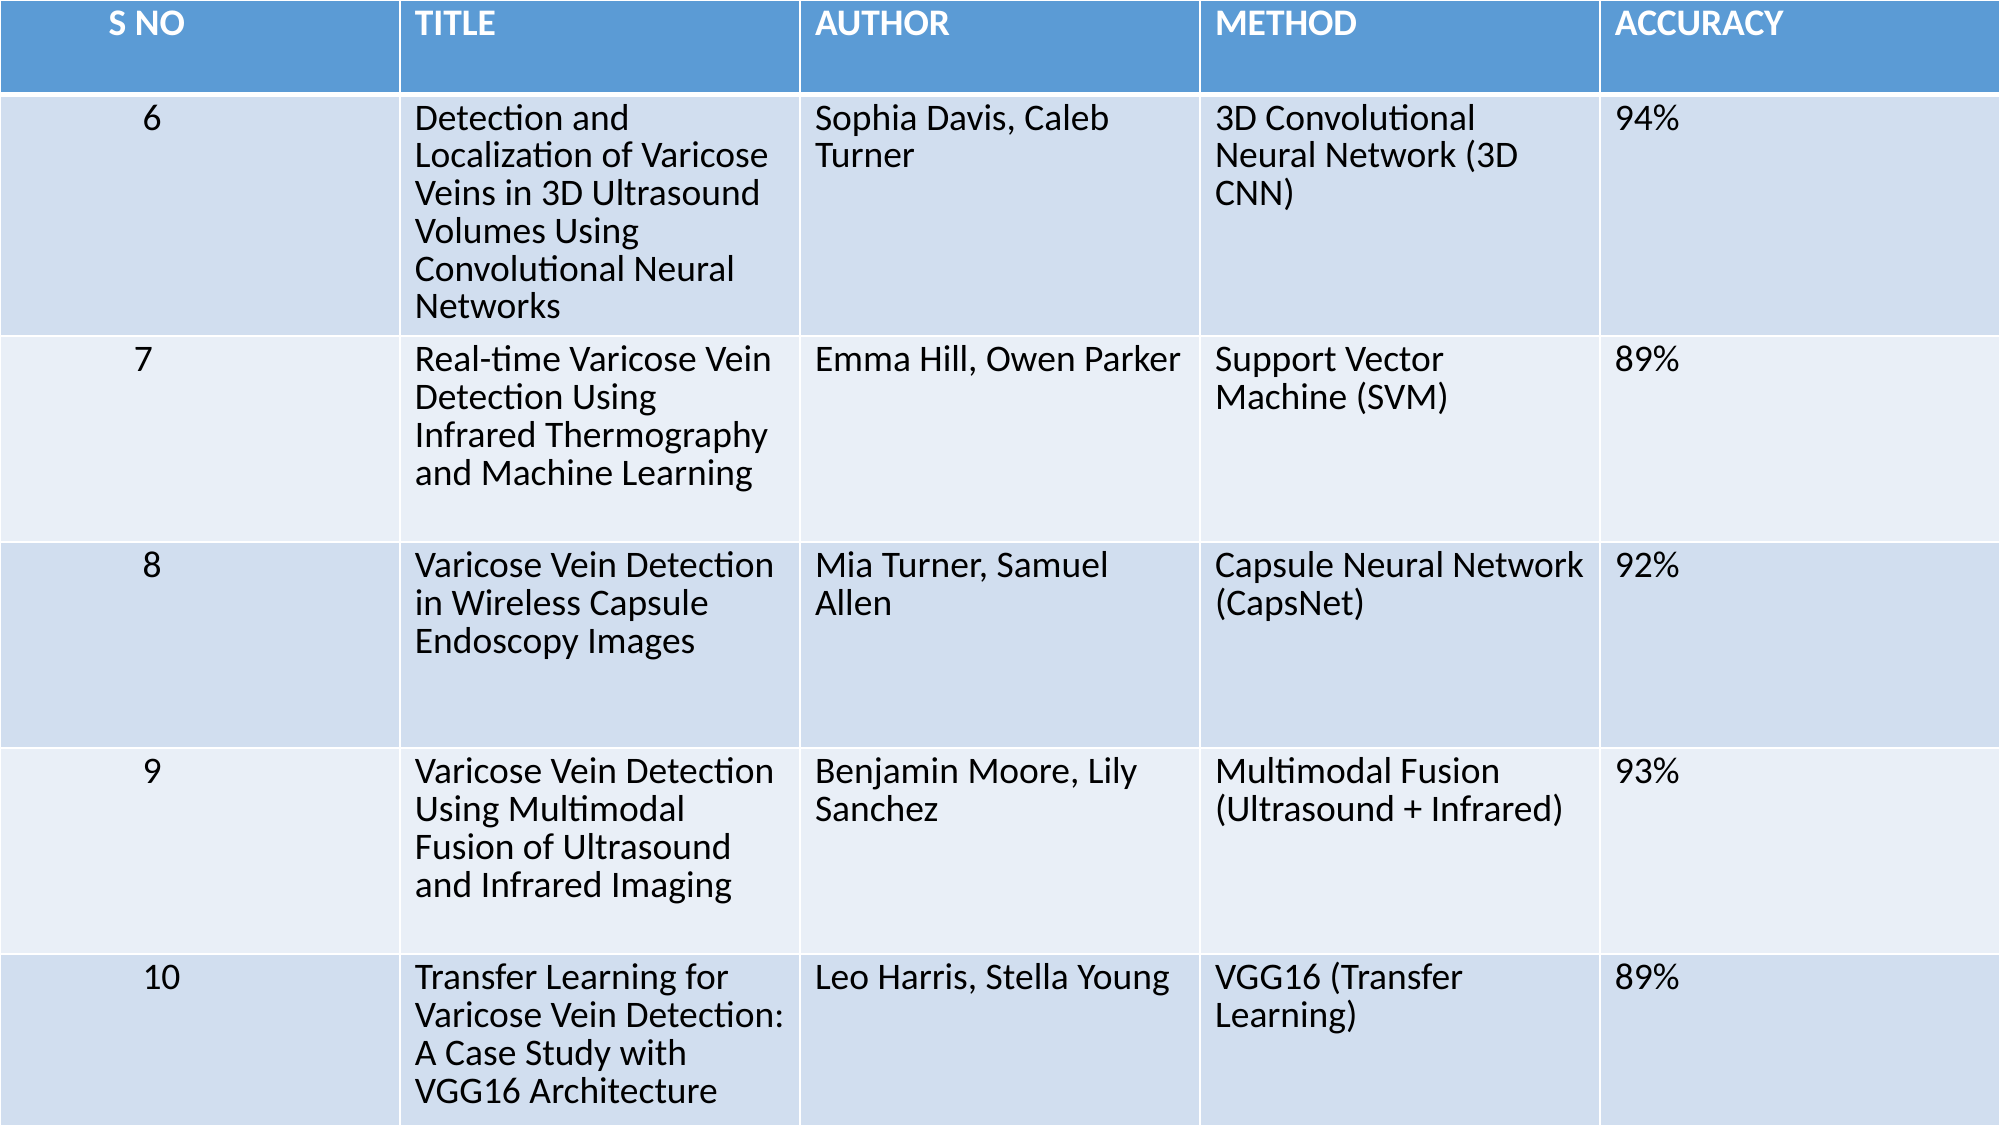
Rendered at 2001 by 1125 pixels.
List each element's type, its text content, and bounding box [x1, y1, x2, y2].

table_cell 93% [1601, 749, 1999, 953]
table_cell 10 [1, 955, 399, 1125]
table_header ACCURACY [1601, 1, 1999, 92]
table_cell VGG16 (Transfer Learning) [1201, 955, 1599, 1125]
table_cell 8 [1, 543, 399, 747]
table_header AUTHOR [801, 1, 1199, 92]
table_cell Mia Turner, Samuel Allen [801, 543, 1199, 747]
table_cell Multimodal Fusion (Ultrasound + Infrared) [1201, 749, 1599, 953]
table_cell 89% [1601, 955, 1999, 1125]
table_cell Detection and Localization of Varicose Veins in 3D Ultrasound Volumes Using Convolutional Neural Networks [401, 97, 799, 335]
table_cell 3D Convolutional Neural Network (3D CNN) [1201, 97, 1599, 335]
table_header METHOD [1201, 1, 1599, 92]
table_cell Sophia Davis, Caleb Turner [801, 97, 1199, 335]
table_cell Emma Hill, Owen Parker [801, 337, 1199, 541]
table_cell 94% [1601, 97, 1999, 335]
table_header TITLE [401, 1, 799, 92]
table_cell 92% [1601, 543, 1999, 747]
table_cell 7 [1, 337, 399, 541]
table_header S NO [1, 1, 399, 92]
table_cell Leo Harris, Stella Young [801, 955, 1199, 1125]
table_cell 89% [1601, 337, 1999, 541]
table_cell Varicose Vein Detection Using Multimodal Fusion of Ultrasound and Infrared Imaging [401, 749, 799, 953]
table_cell Benjamin Moore, Lily Sanchez [801, 749, 1199, 953]
table_cell Varicose Vein Detection in Wireless Capsule Endoscopy Images [401, 543, 799, 747]
table_cell 6 [1, 97, 399, 335]
table_cell 9 [1, 749, 399, 953]
table_cell Transfer Learning for Varicose Vein Detection: A Case Study with VGG16 Architecture [401, 955, 799, 1125]
table_cell Support Vector Machine (SVM) [1201, 337, 1599, 541]
table_cell Capsule Neural Network (CapsNet) [1201, 543, 1599, 747]
table_cell Real-time Varicose Vein Detection Using Infrared Thermography and Machine Learning [401, 337, 799, 541]
